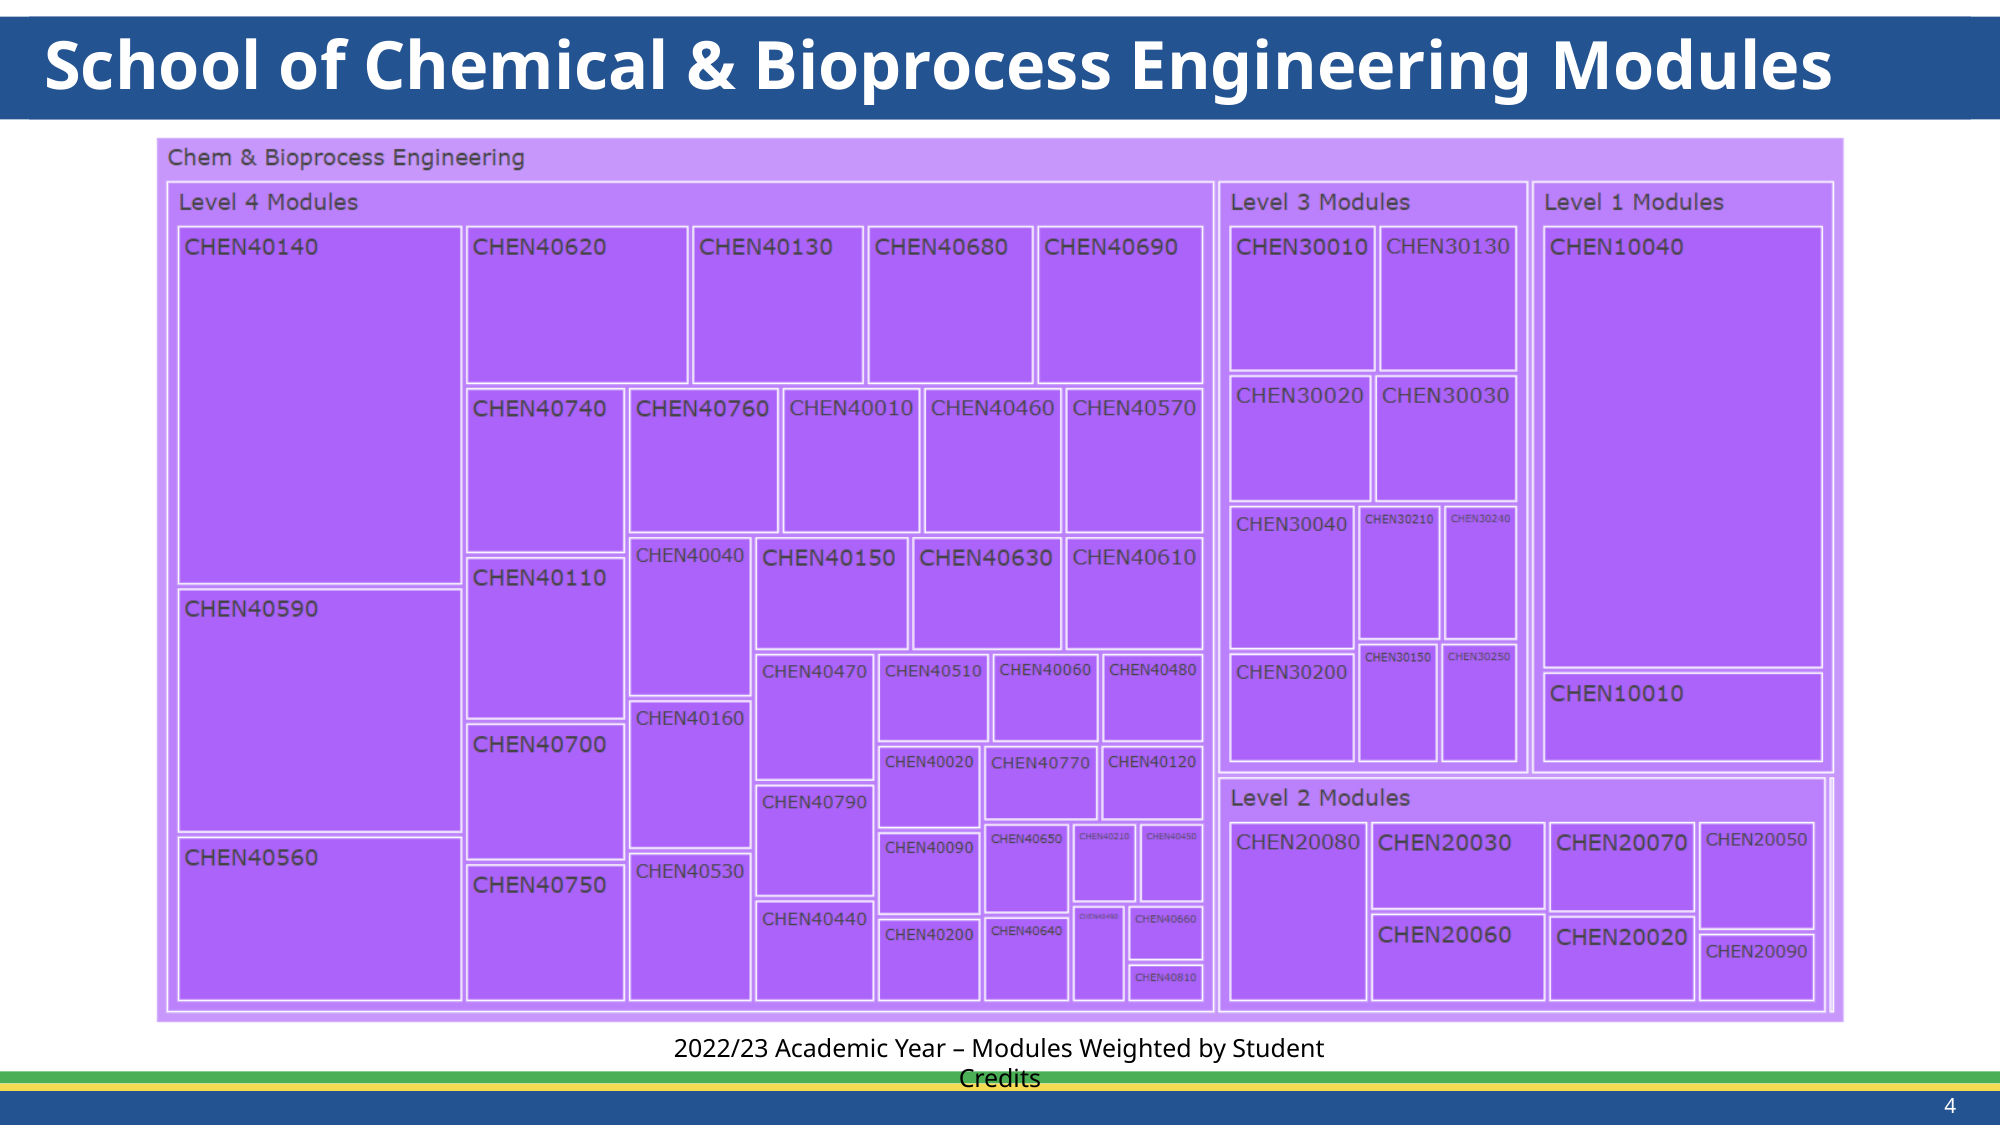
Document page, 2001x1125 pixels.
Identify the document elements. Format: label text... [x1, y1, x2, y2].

text_box 2022/23 Academic Year – Modules Weighted by Student Credits [617, 1026, 1382, 1100]
slide_number 4 [1909, 1090, 1971, 1125]
picture [152, 133, 1848, 1026]
title School of Chemical & Bioprocess Engineering Modules [29, 16, 1971, 120]
